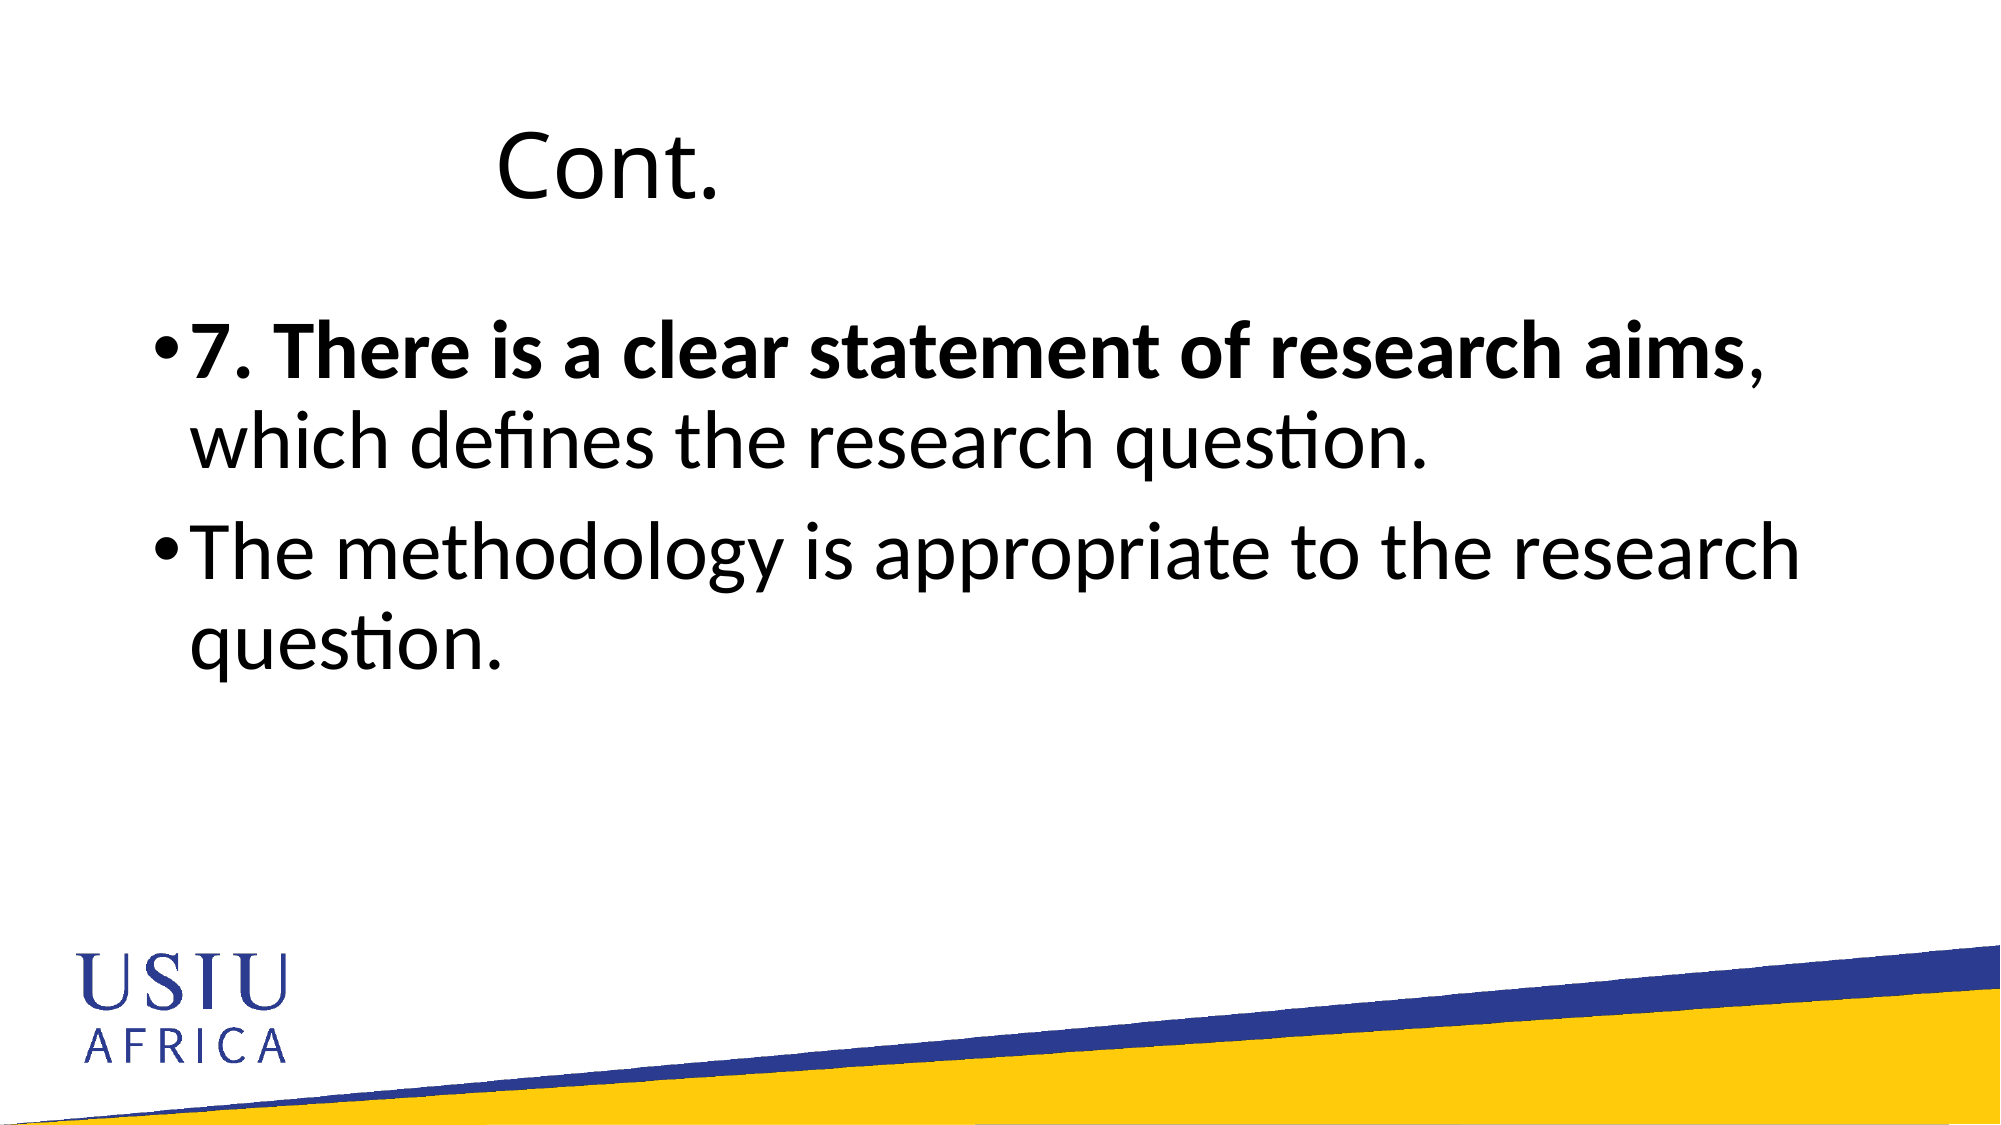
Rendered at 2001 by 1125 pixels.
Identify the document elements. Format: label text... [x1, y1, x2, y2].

title Cont. [479, 59, 1863, 278]
picture [0, 0, 2000, 1125]
list 7. There is a clear statement of research aims, which defines the research question. The methodology is appropriate to the research question. [137, 299, 1863, 1014]
